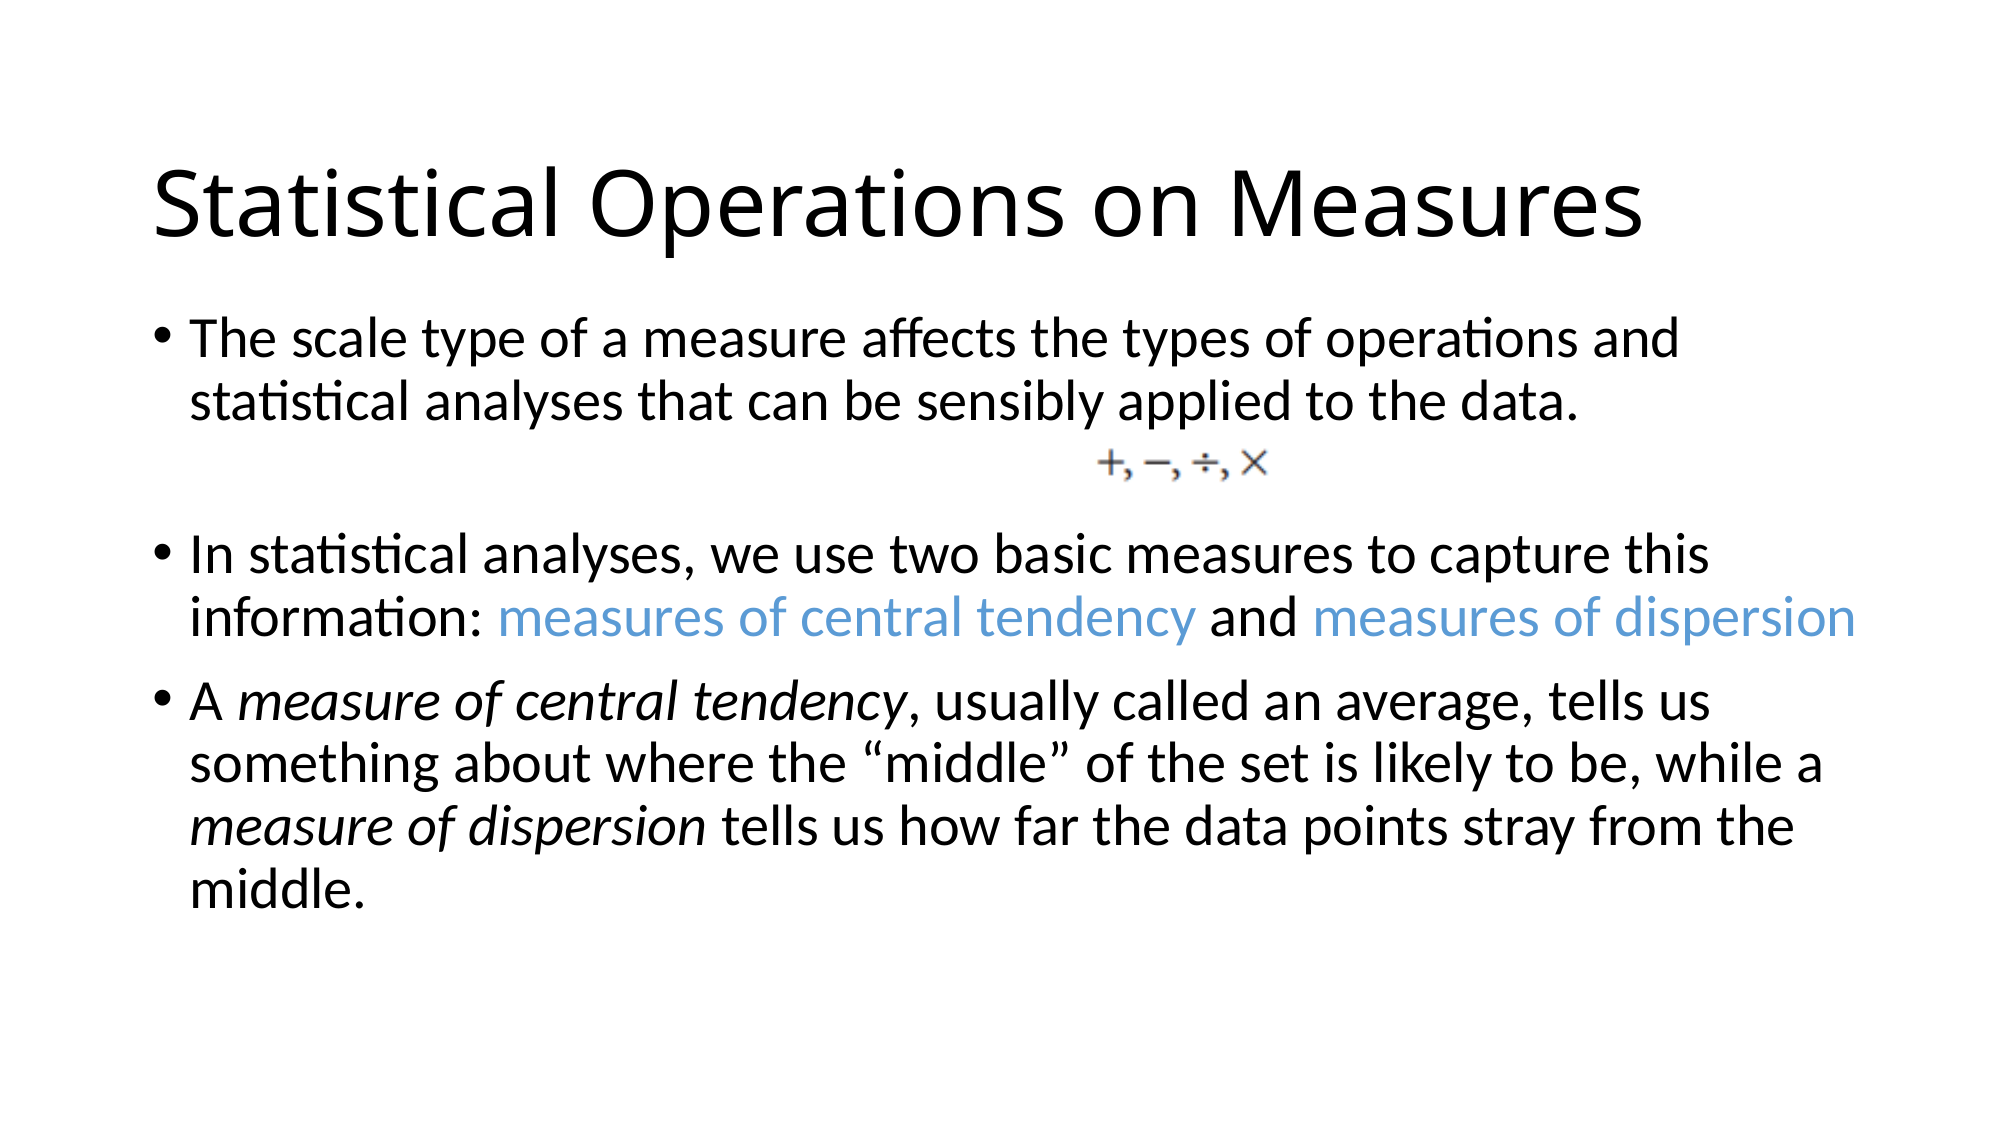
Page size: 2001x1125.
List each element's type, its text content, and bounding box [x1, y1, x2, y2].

picture [1070, 432, 1286, 491]
title Statistical Operations on Measures [137, 136, 1863, 278]
list The scale type of a measure aﬀects the types of operations and statistical analyses that can be sensibly applied to the data. In statistical analyses, we use two basic measures to capture this information: measures of central tendency and measures of dispersion A measure of central tendency, usually called an average, tells us something about where the “middle” of the set is likely to be, while a measure of dispersion tells us how far the data points stray from the middle. [137, 299, 1897, 1063]
